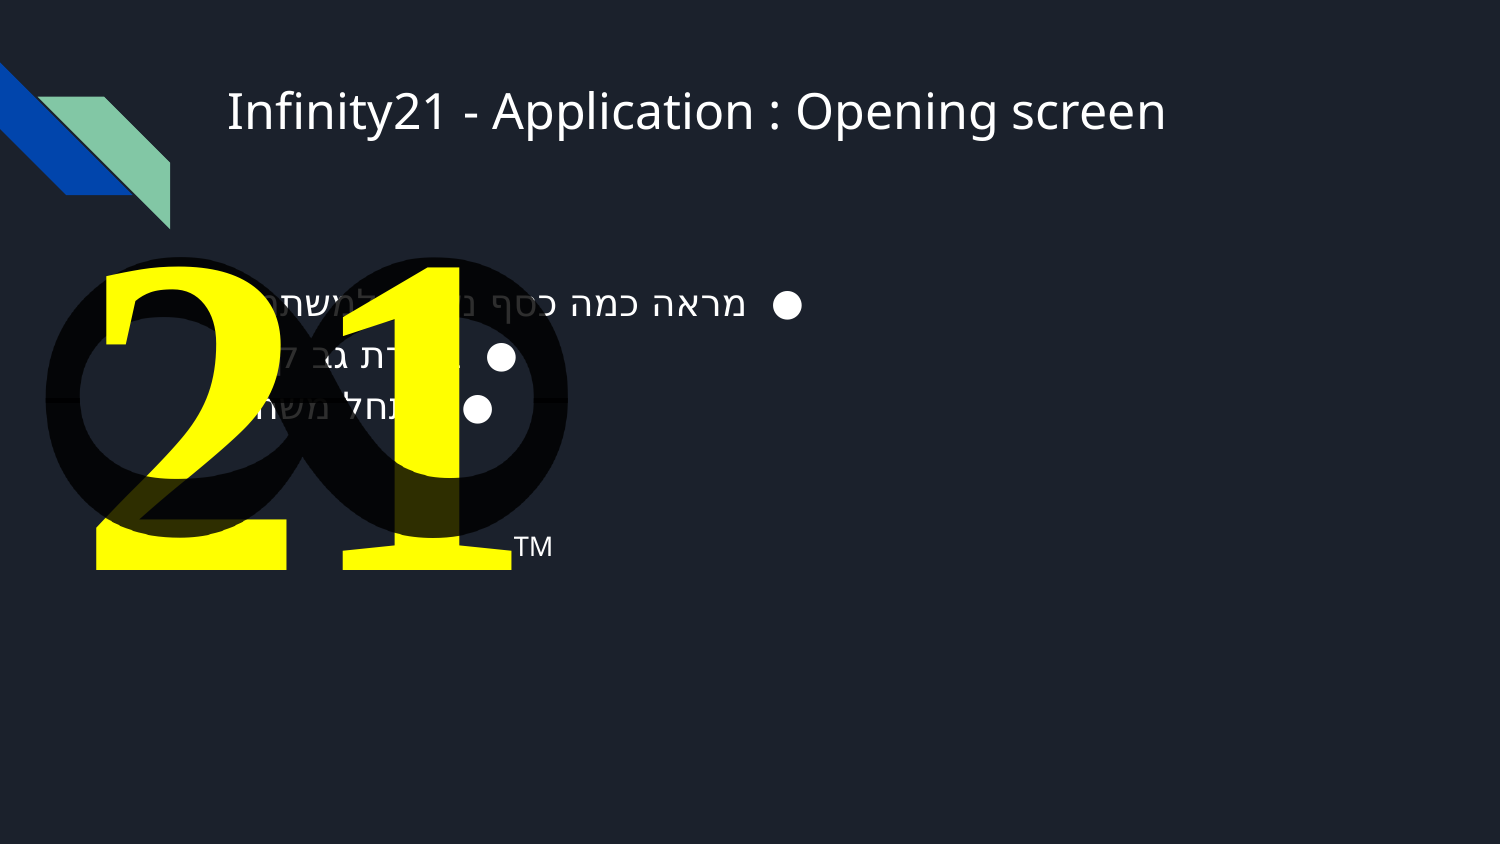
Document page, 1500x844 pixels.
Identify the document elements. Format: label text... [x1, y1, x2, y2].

picture [0, 215, 602, 585]
title Infinity21 - Application : Opening screen [212, 64, 1368, 215]
list מראה כמה כסף נשאר למשתמש בחירת גב קלף התחל משחק [212, 257, 1368, 735]
title 21 [62, 96, 605, 221]
